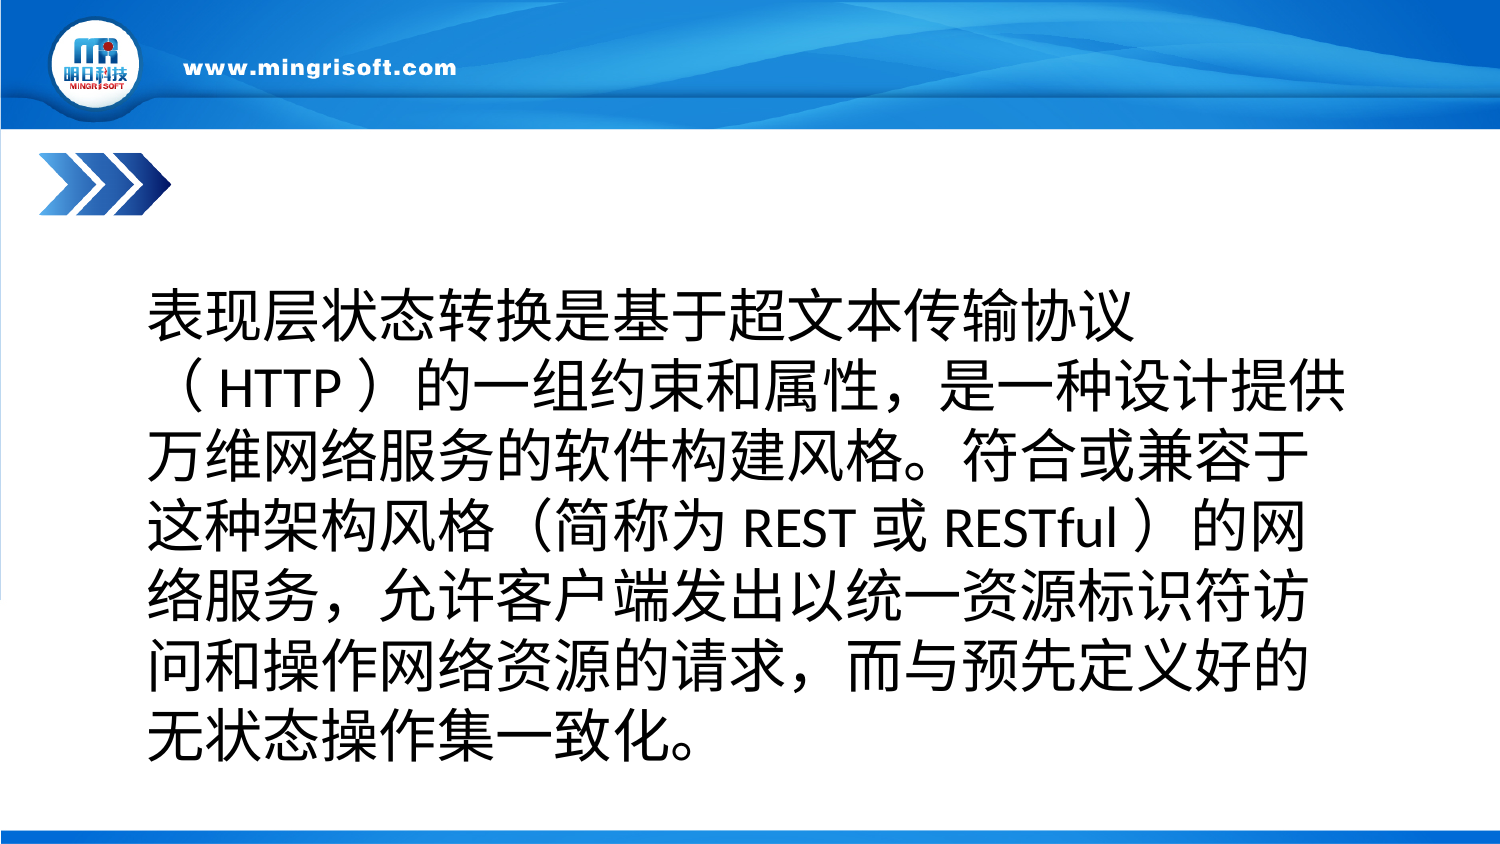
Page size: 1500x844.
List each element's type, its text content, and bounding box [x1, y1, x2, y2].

picture [0, 0, 1500, 844]
text_box 表现层状态转换是基于超文本传输协议（HTTP）的一组约束和属性，是一种设计提供万维网络服务的软件构建风格。符合或兼容于这种架构风格（简称为REST或RESTful）的网络服务，允许客户端发出以统一资源标识符访问和操作网络资源的请求，而与预先定义好的无状态操作集一致化。 [131, 271, 1369, 797]
